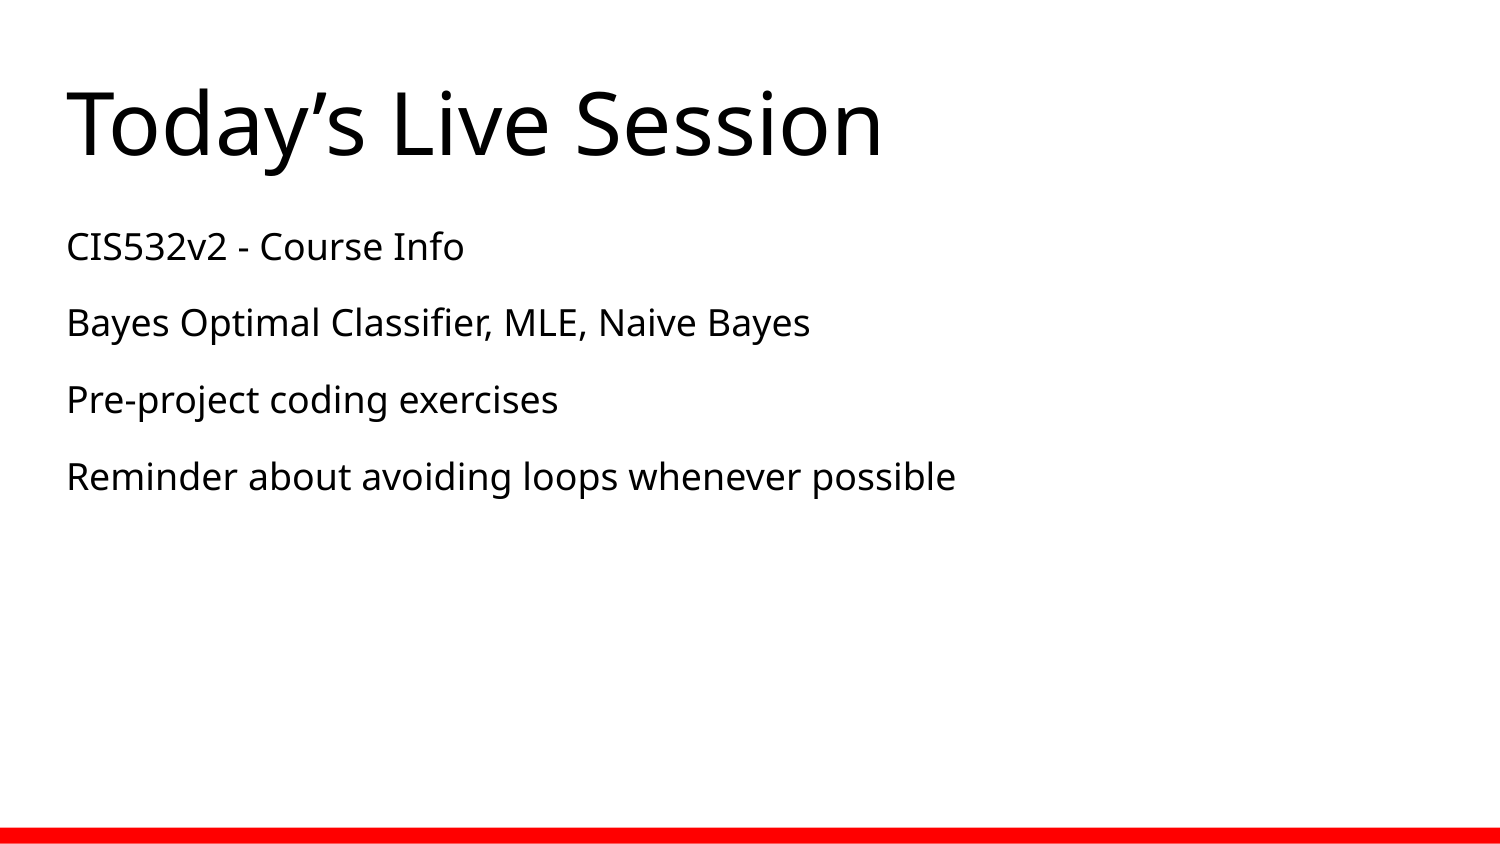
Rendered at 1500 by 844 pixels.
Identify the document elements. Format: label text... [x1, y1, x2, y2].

title Today’s Live Session [51, 51, 1449, 189]
list CIS532v2 - Course Info Bayes Optimal Classifier, MLE, Naive Bayes Pre-project coding exercises Reminder about avoiding loops whenever possible [51, 200, 1449, 796]
